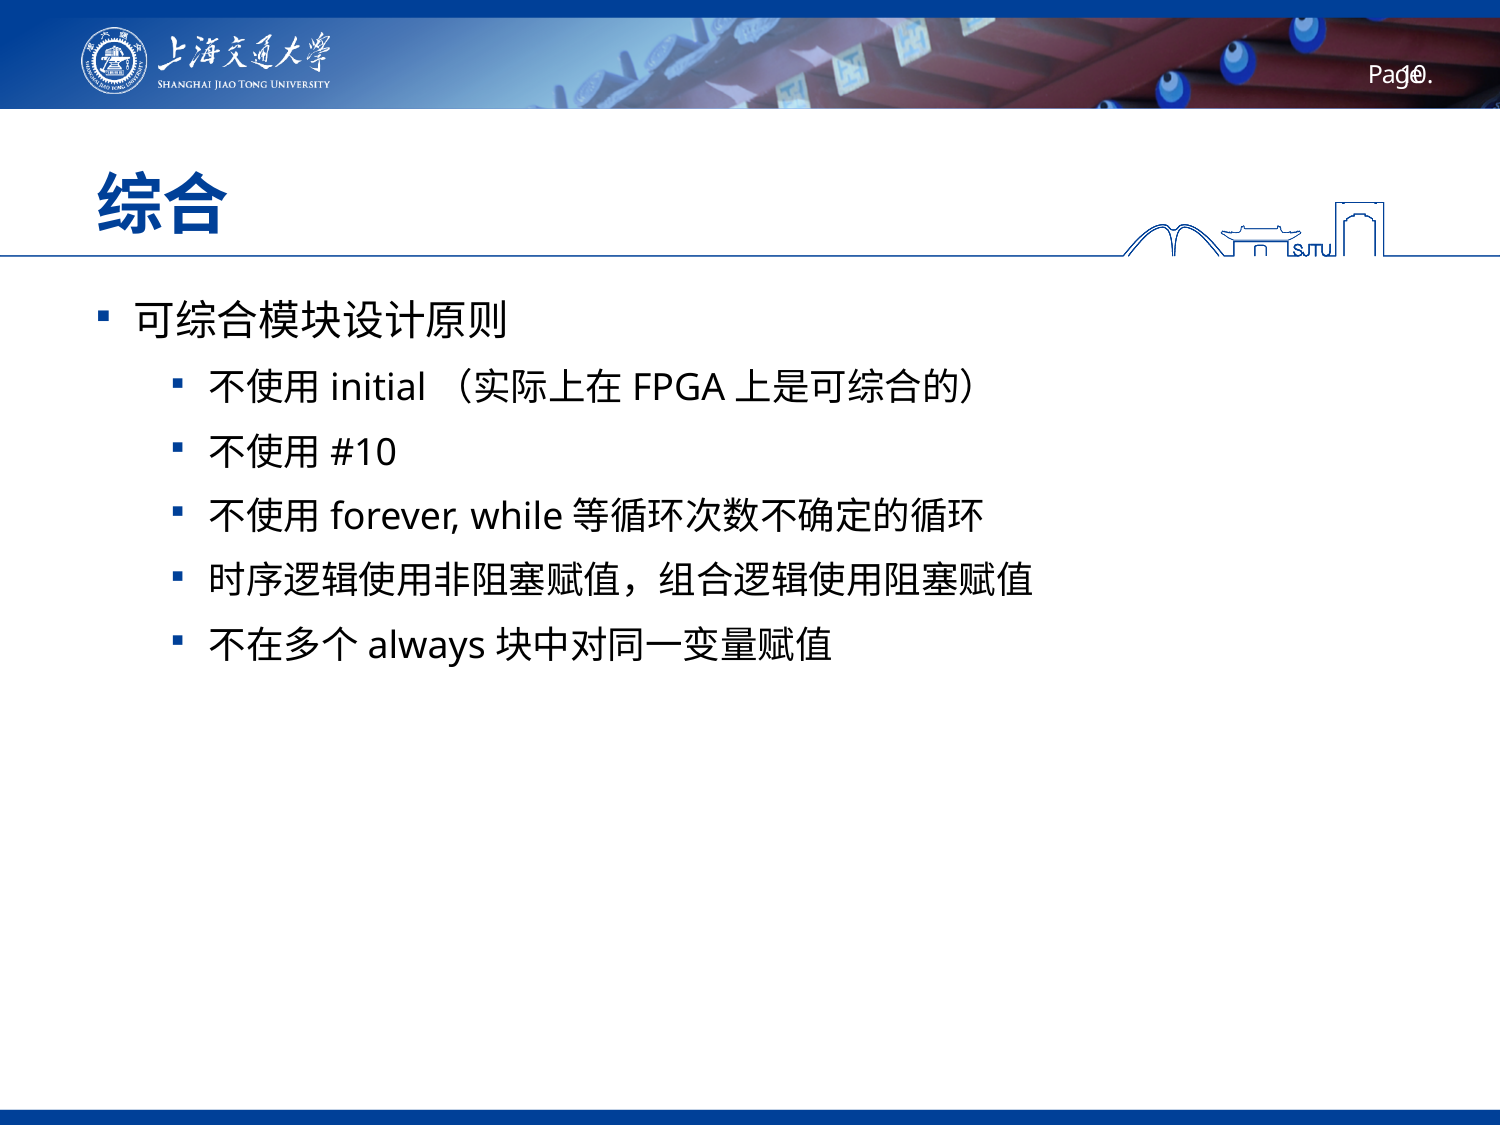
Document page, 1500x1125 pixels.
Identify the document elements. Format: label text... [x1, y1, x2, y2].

title 综合 [81, 160, 1455, 255]
list 可综合模块设计原则 不使用initial（实际上在FPGA上是可综合的） 不使用#10 不使用forever, while等循环次数不确定的循环 时序逻辑使用非阻塞赋值，组合逻辑使用阻塞赋值 不在多个always块中对同一变量赋值 [81, 276, 1455, 1084]
picture [0, 18, 1500, 109]
